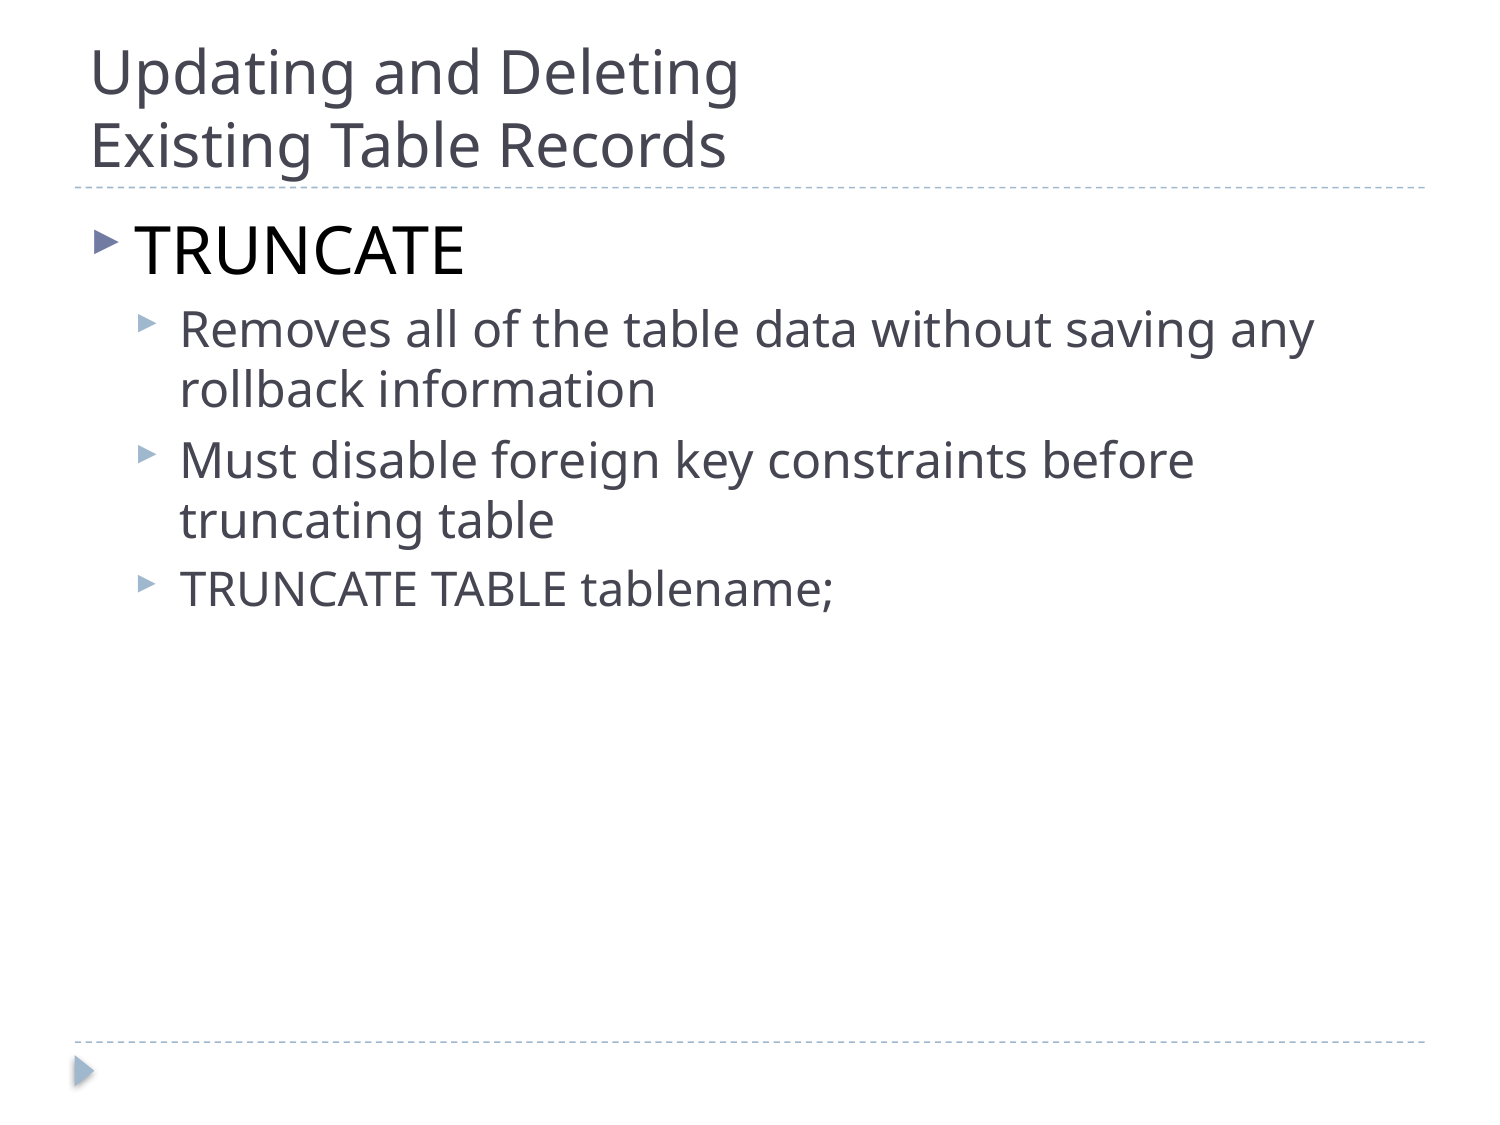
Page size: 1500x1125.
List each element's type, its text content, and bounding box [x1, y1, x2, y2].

list TRUNCATE Removes all of the table data without saving any rollback information Must disable foreign key constraints before truncating table TRUNCATE TABLE tablename; [75, 200, 1425, 1006]
title Updating and Deleting Existing Table Records [75, 24, 1425, 188]
